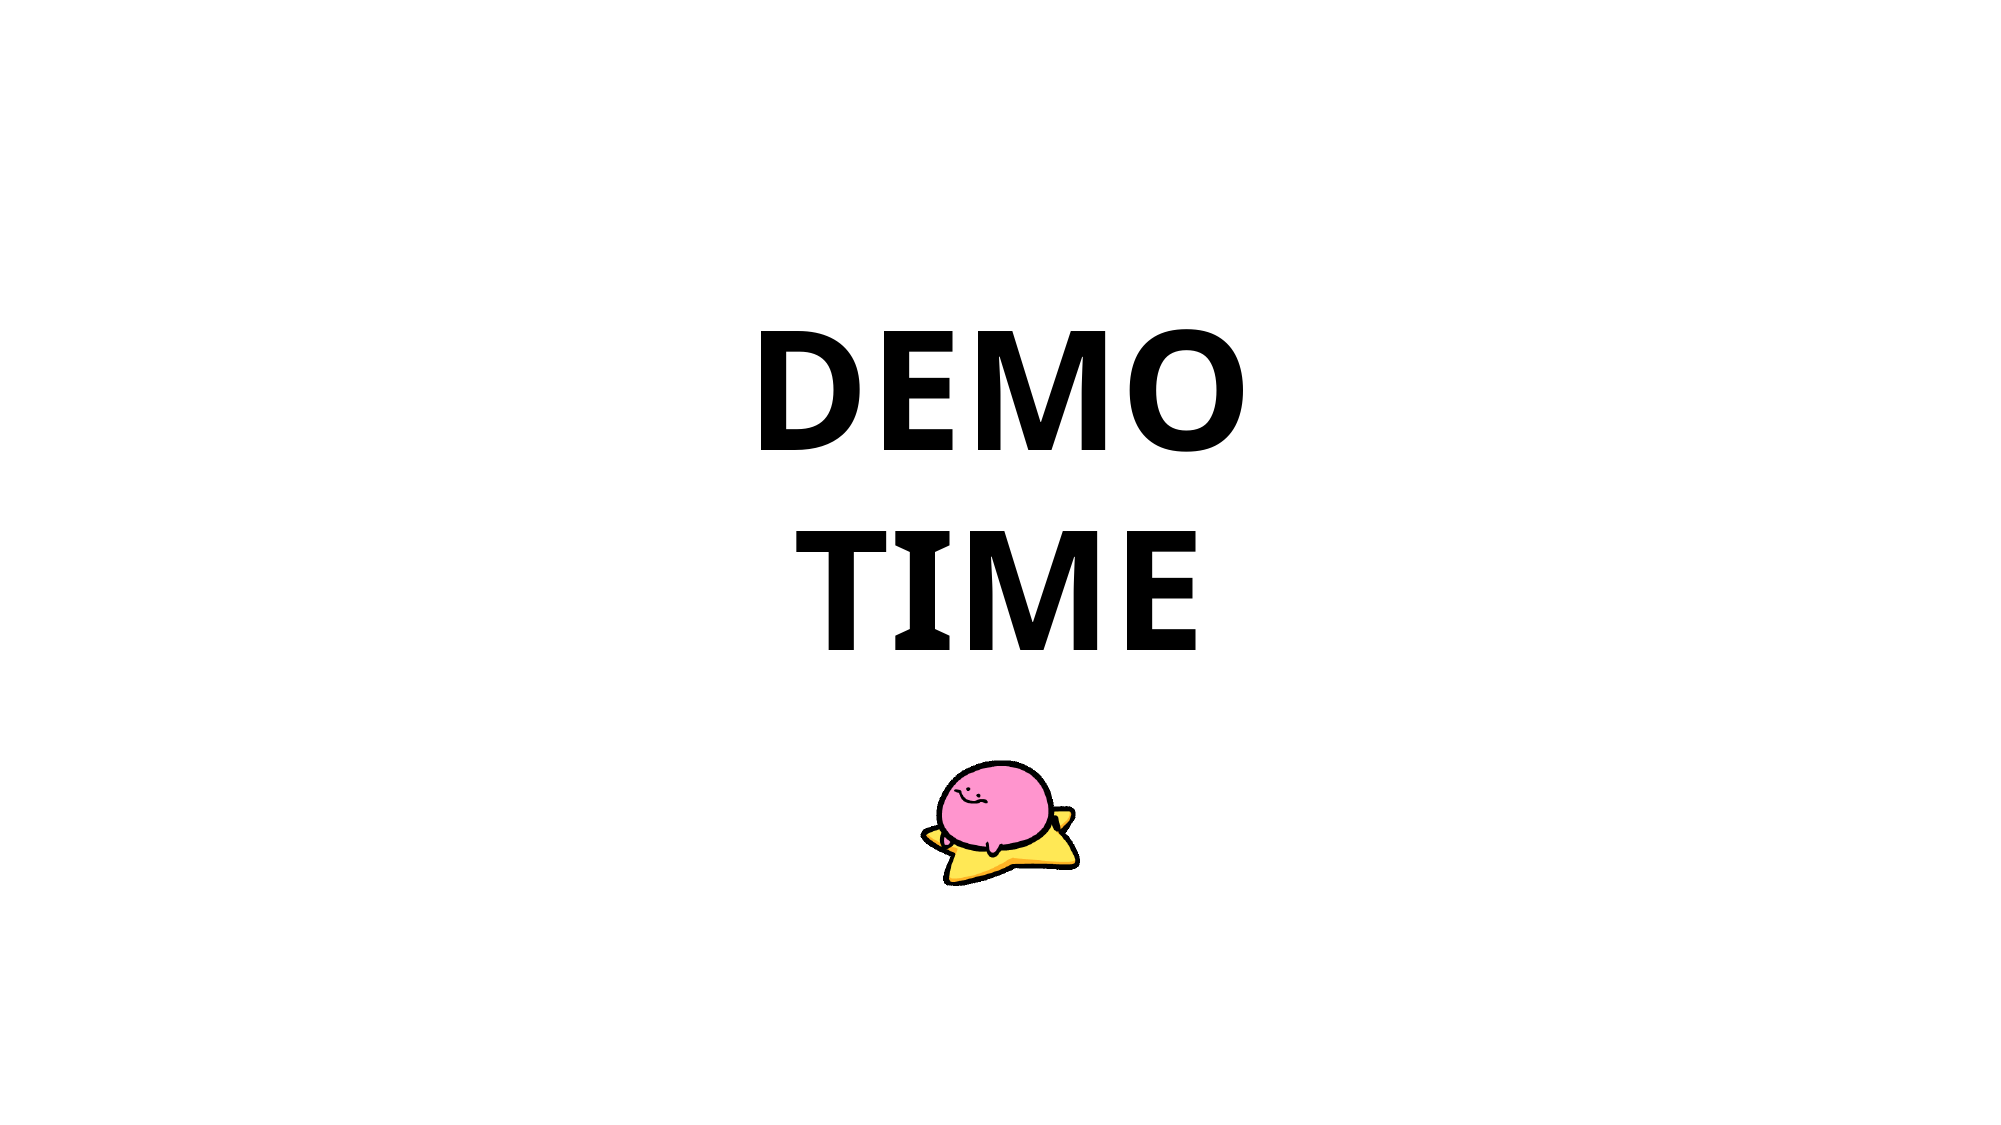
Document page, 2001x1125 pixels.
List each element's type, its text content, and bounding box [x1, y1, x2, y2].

text_box DEMO TIME [410, 276, 1590, 692]
picture [905, 743, 1095, 901]
